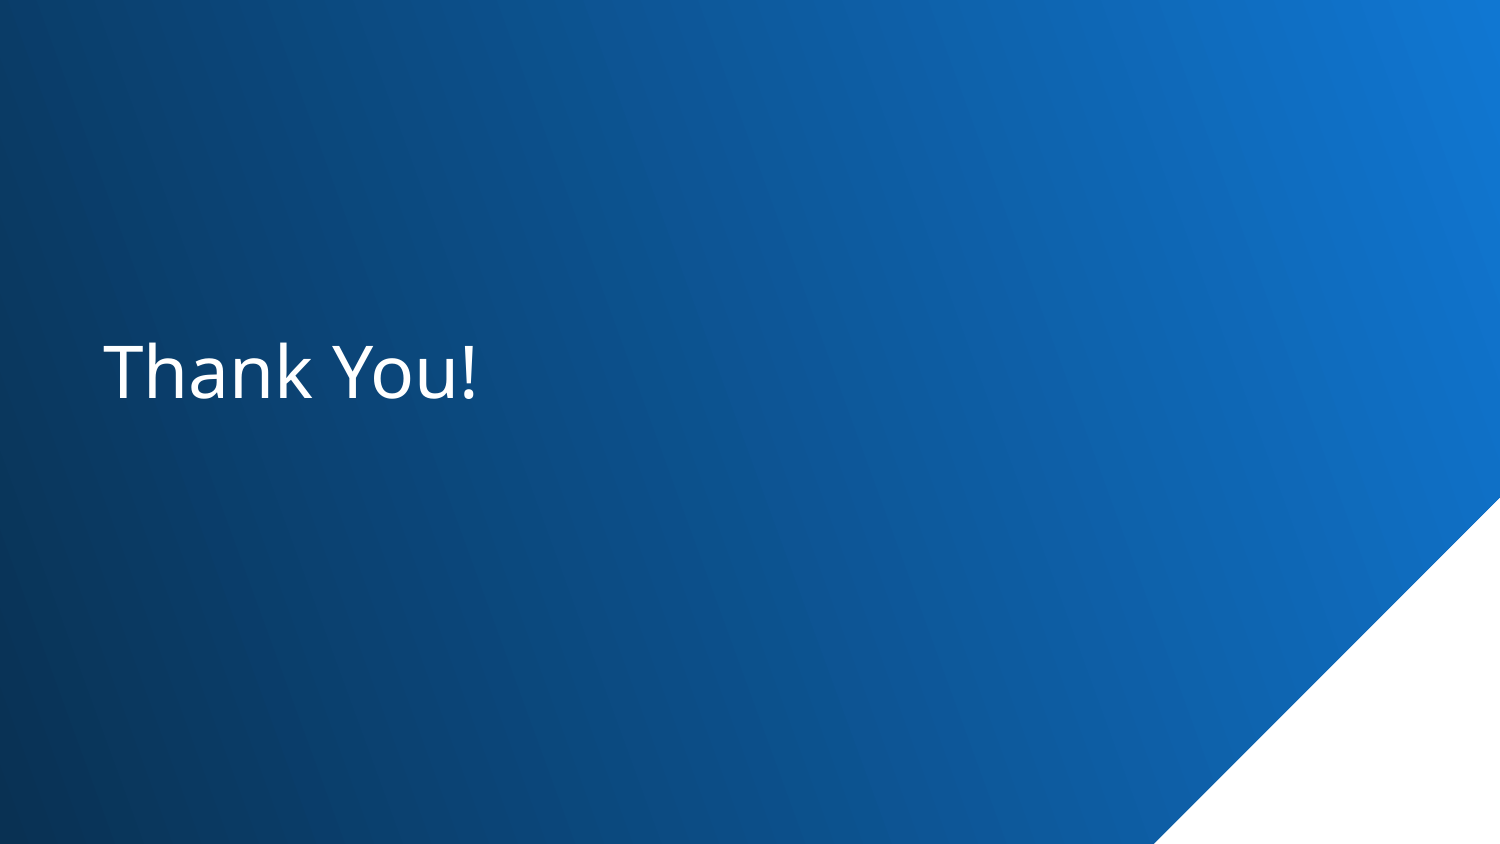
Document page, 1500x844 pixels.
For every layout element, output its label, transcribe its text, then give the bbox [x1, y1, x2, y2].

text_box Thank You! [88, 310, 737, 429]
text_box [0, 0, 1500, 844]
